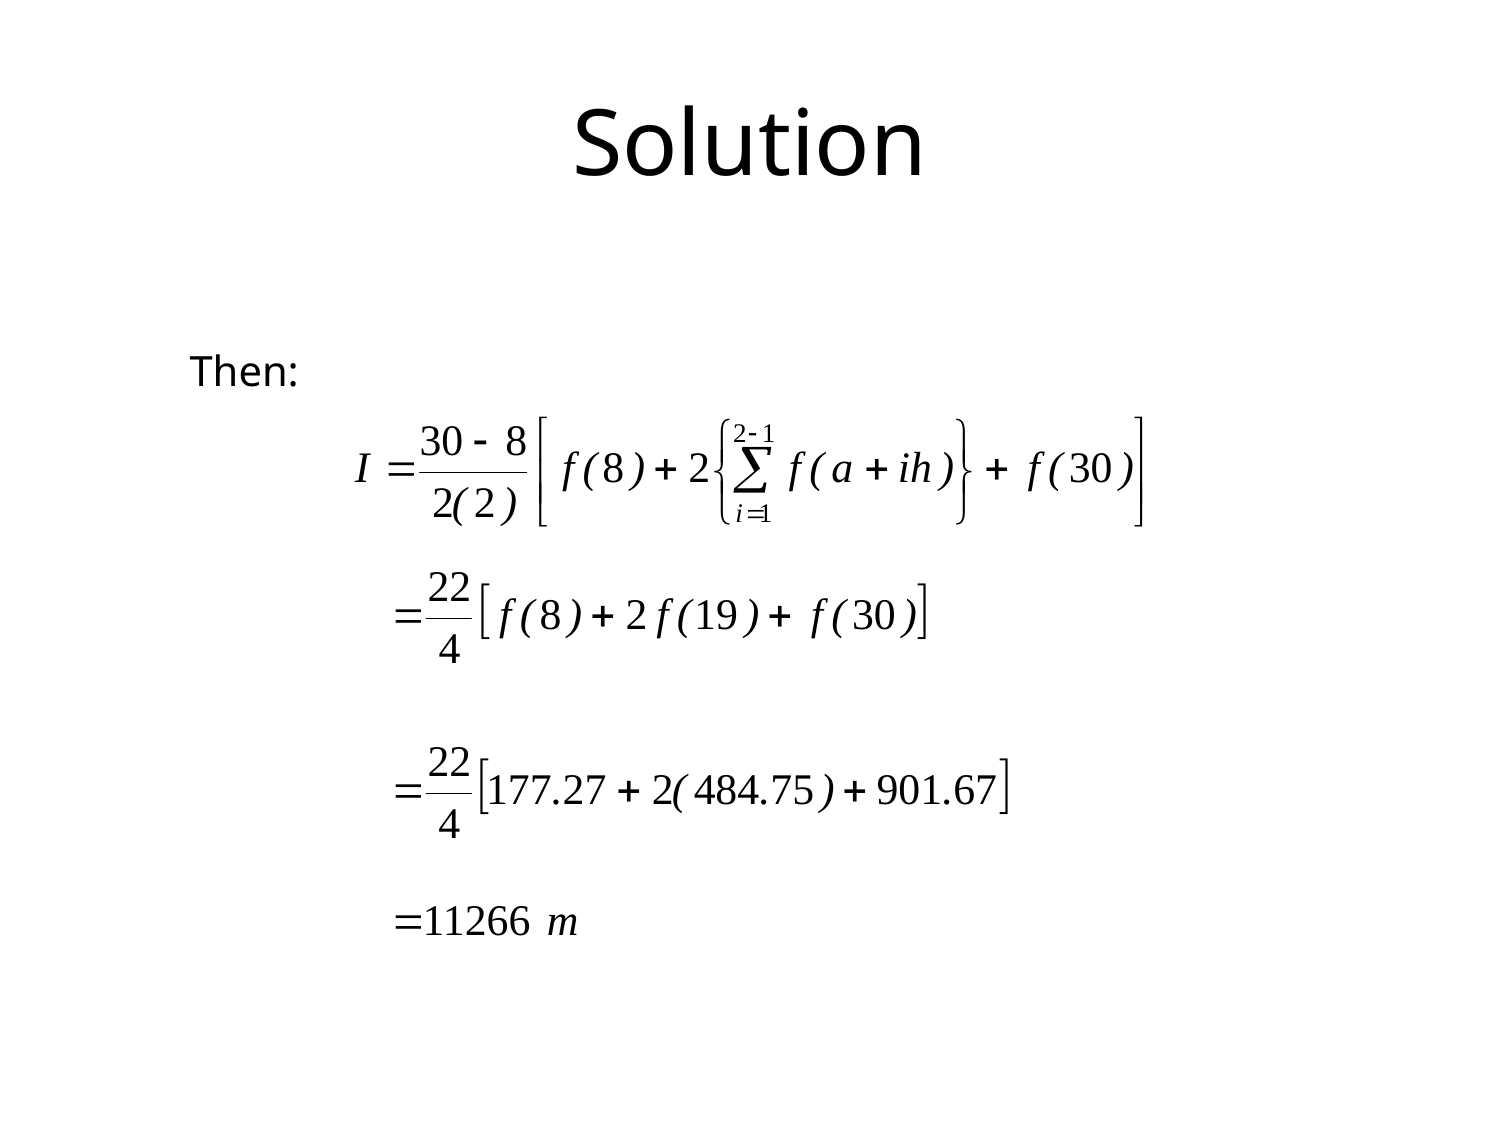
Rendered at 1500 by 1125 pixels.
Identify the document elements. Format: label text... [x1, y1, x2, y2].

title Solution [75, 45, 1425, 233]
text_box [349, 412, 1155, 534]
text_box Then: [174, 337, 338, 403]
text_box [387, 899, 582, 951]
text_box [387, 562, 930, 669]
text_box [387, 737, 1013, 844]
